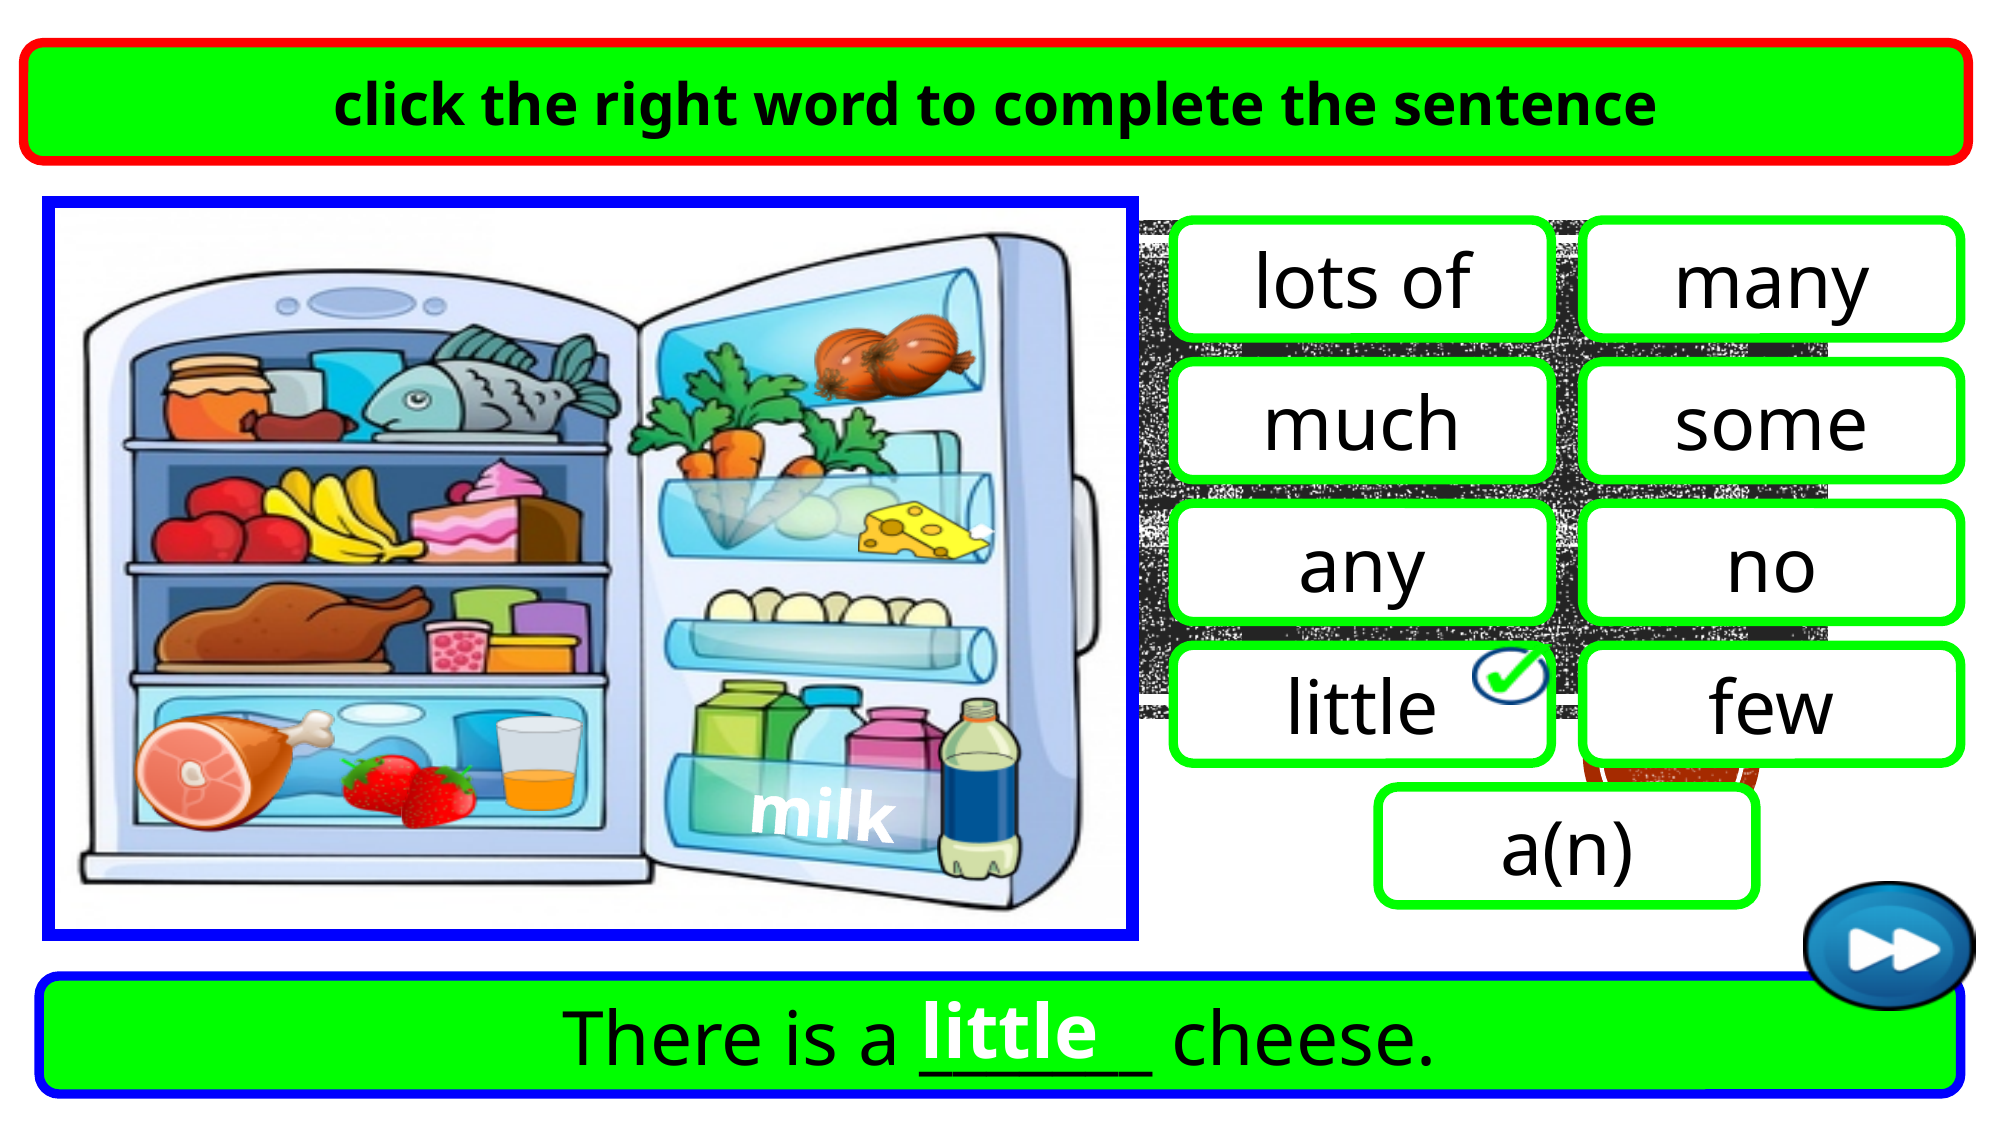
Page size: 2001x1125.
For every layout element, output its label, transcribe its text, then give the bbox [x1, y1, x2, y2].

text_box much [1172, 360, 1553, 481]
text_box click the right word to complete the sentence [22, 41, 1970, 162]
text_box little [905, 976, 1221, 1081]
text_box a(n) [1377, 785, 1757, 906]
picture [1472, 644, 1552, 705]
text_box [342, 754, 478, 826]
picture [1803, 881, 1976, 1011]
text_box no [1581, 502, 1962, 623]
text_box lots of [1172, 218, 1553, 340]
text_box some [1581, 360, 1962, 481]
picture [55, 208, 1126, 929]
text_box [814, 321, 966, 401]
text_box There is a _______ cheese. [38, 974, 1962, 1096]
text_box any [1172, 502, 1553, 623]
text_box many [1581, 218, 1962, 340]
text_box few [1581, 644, 1962, 765]
text_box little [1172, 644, 1553, 765]
